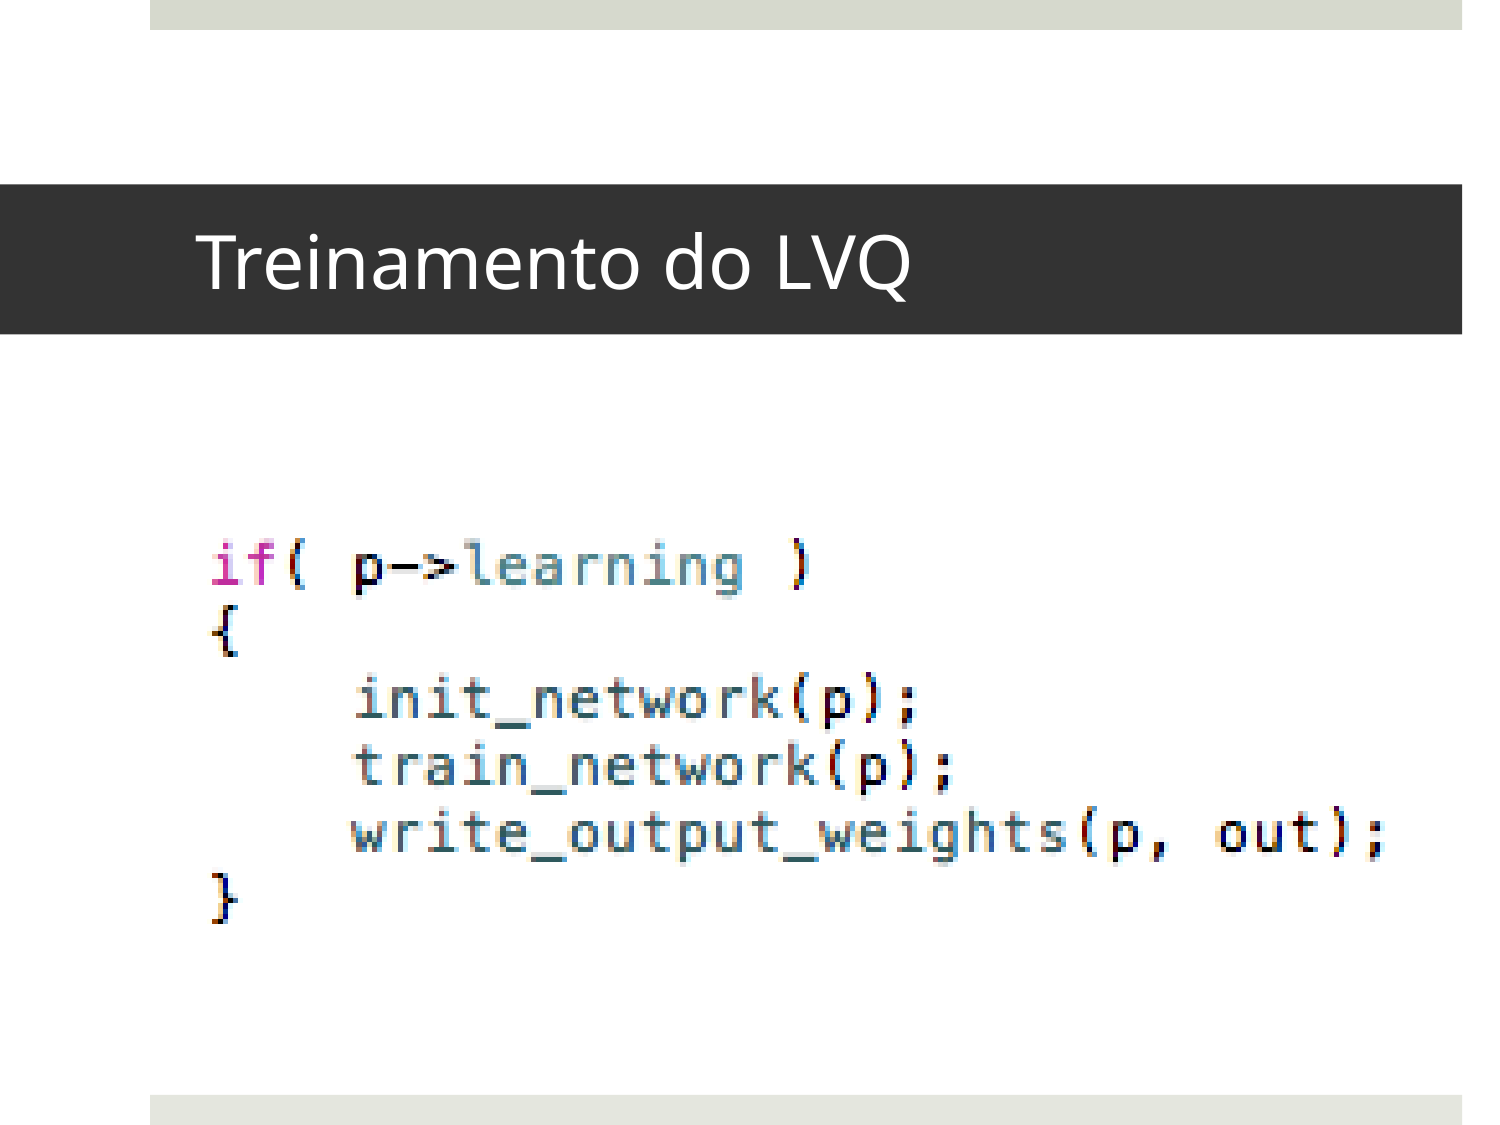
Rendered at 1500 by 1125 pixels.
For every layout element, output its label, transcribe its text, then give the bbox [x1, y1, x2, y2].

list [182, 425, 1432, 1029]
title Treinamento do LVQ [0, 184, 1463, 335]
